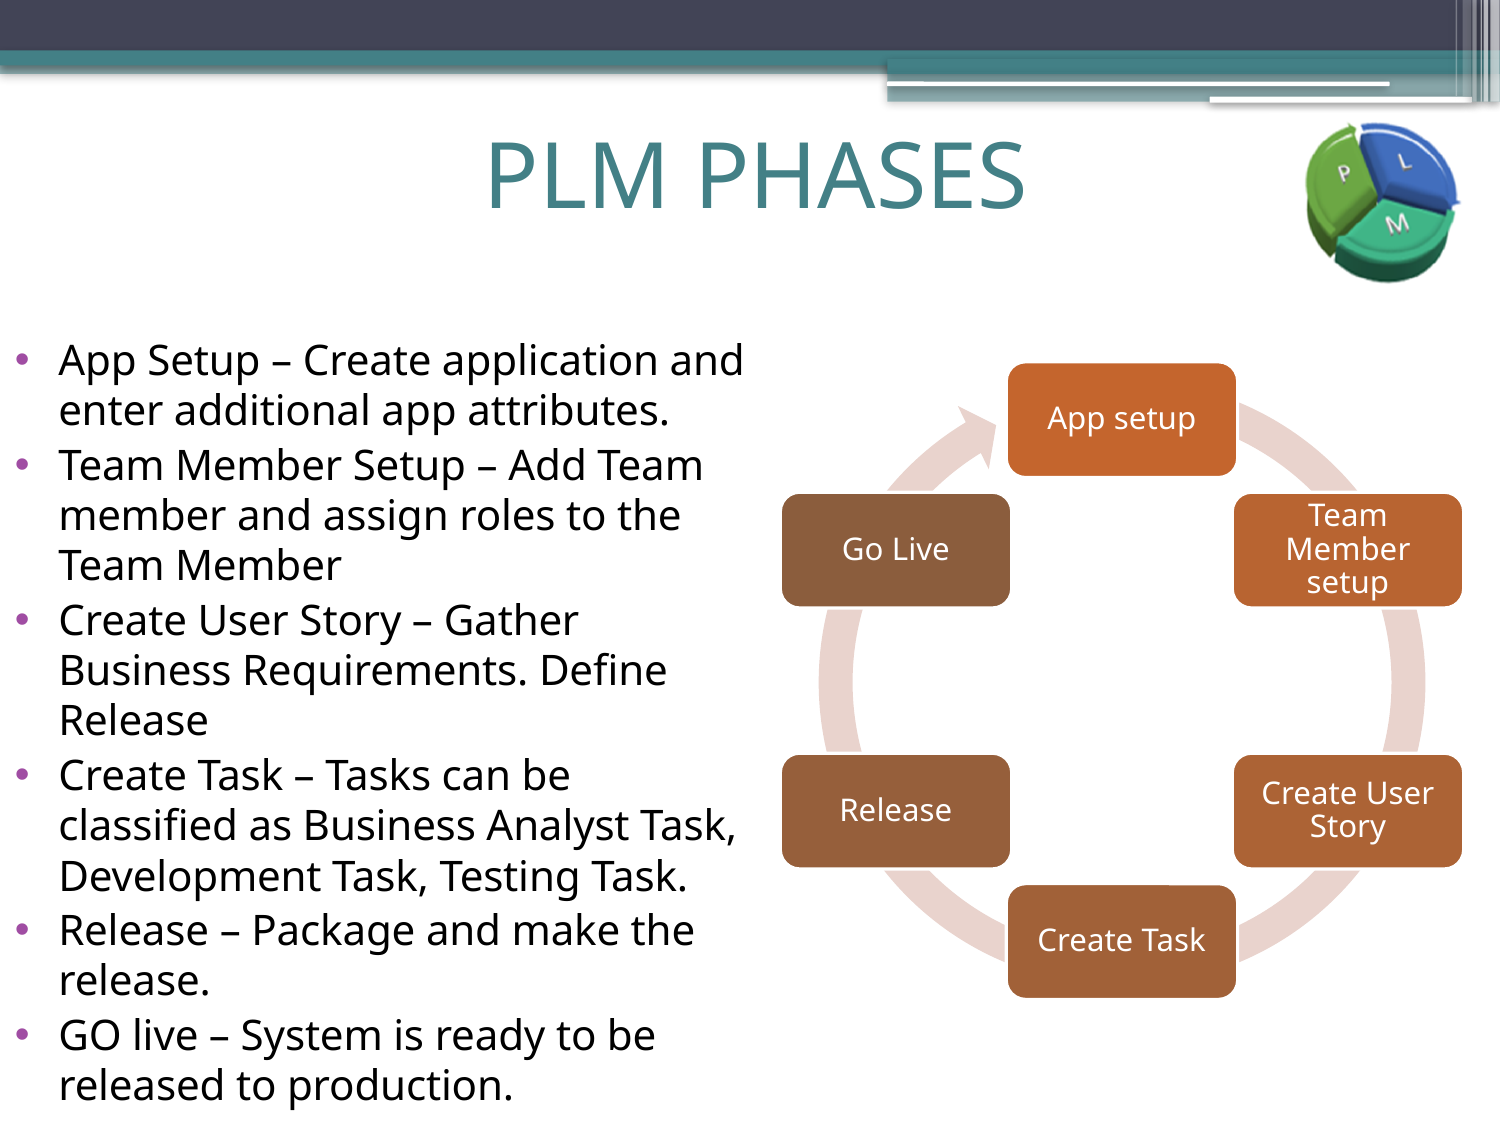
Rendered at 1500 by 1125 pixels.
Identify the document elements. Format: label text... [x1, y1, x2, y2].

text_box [773, 361, 1471, 1000]
list App Setup – Create application and enter additional app attributes. Team Member Setup – Add Team member and assign roles to the Team Member Create User Story – Gather Business Requirements. Define Release Create Task – Tasks can be classified as Business Analyst Task, Development Task, Testing Task. Release – Package and make the release. GO live – System is ready to be released to production. [0, 326, 774, 1125]
picture [1269, 113, 1471, 291]
title PLM PHASES [253, 78, 1258, 266]
